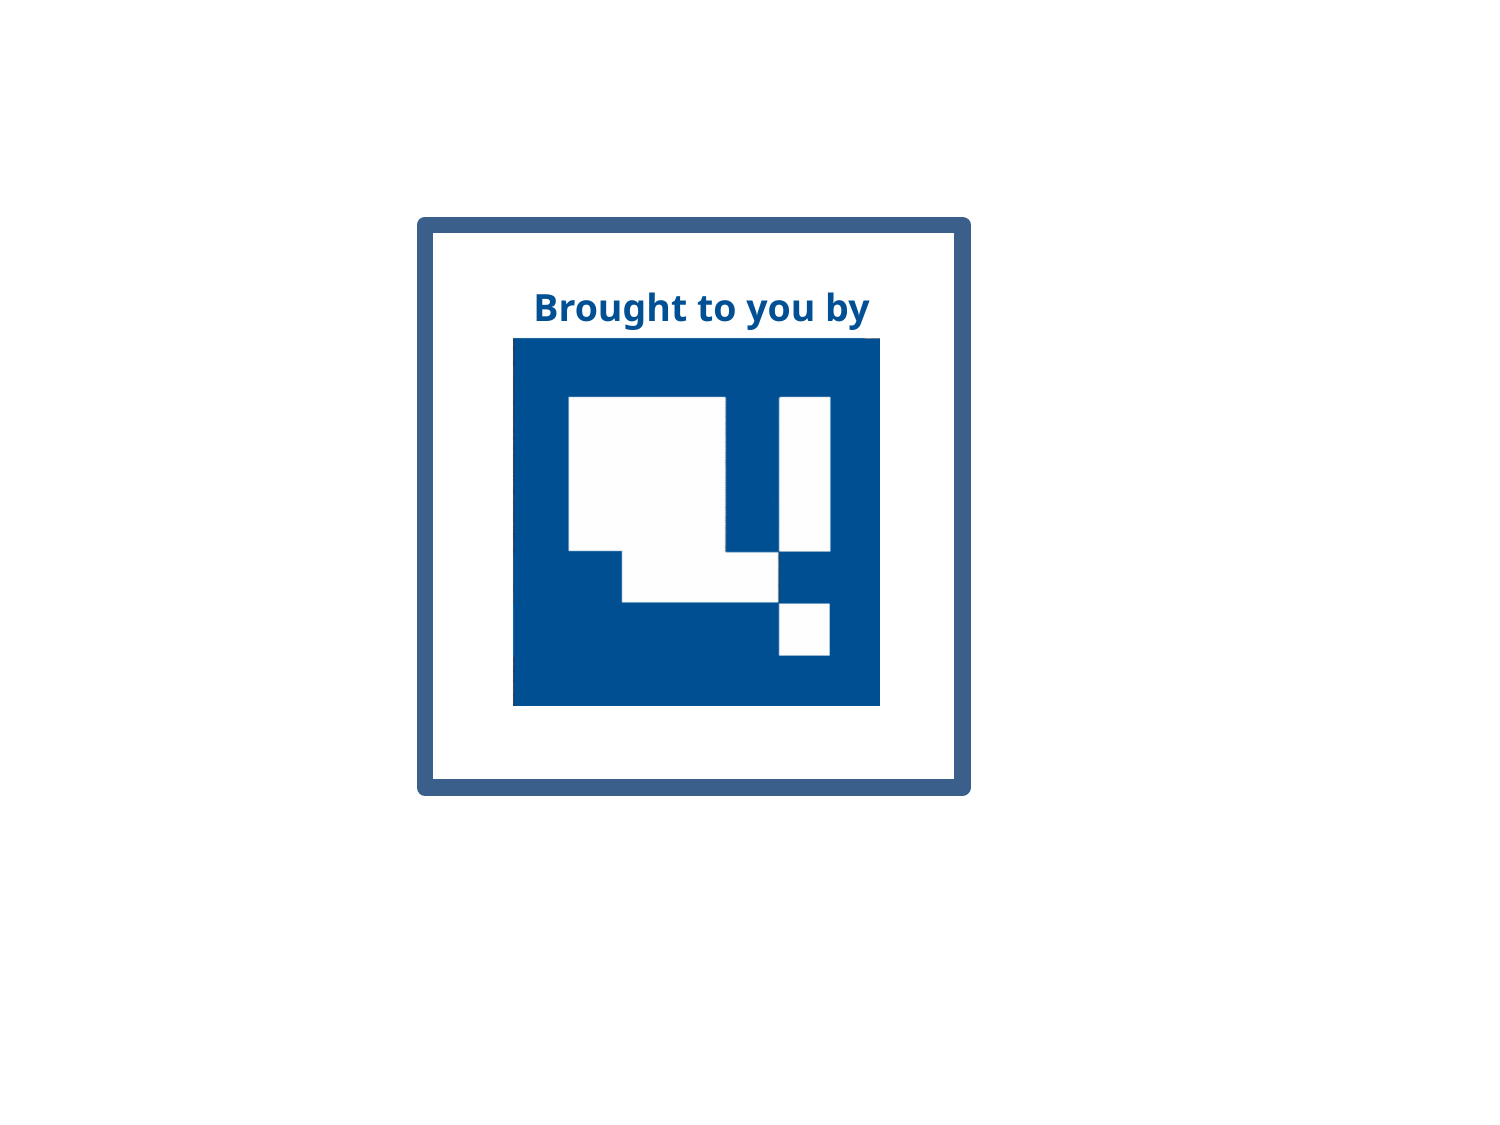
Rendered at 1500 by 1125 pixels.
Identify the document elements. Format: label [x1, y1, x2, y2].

picture [512, 337, 881, 706]
text_box [423, 223, 965, 790]
